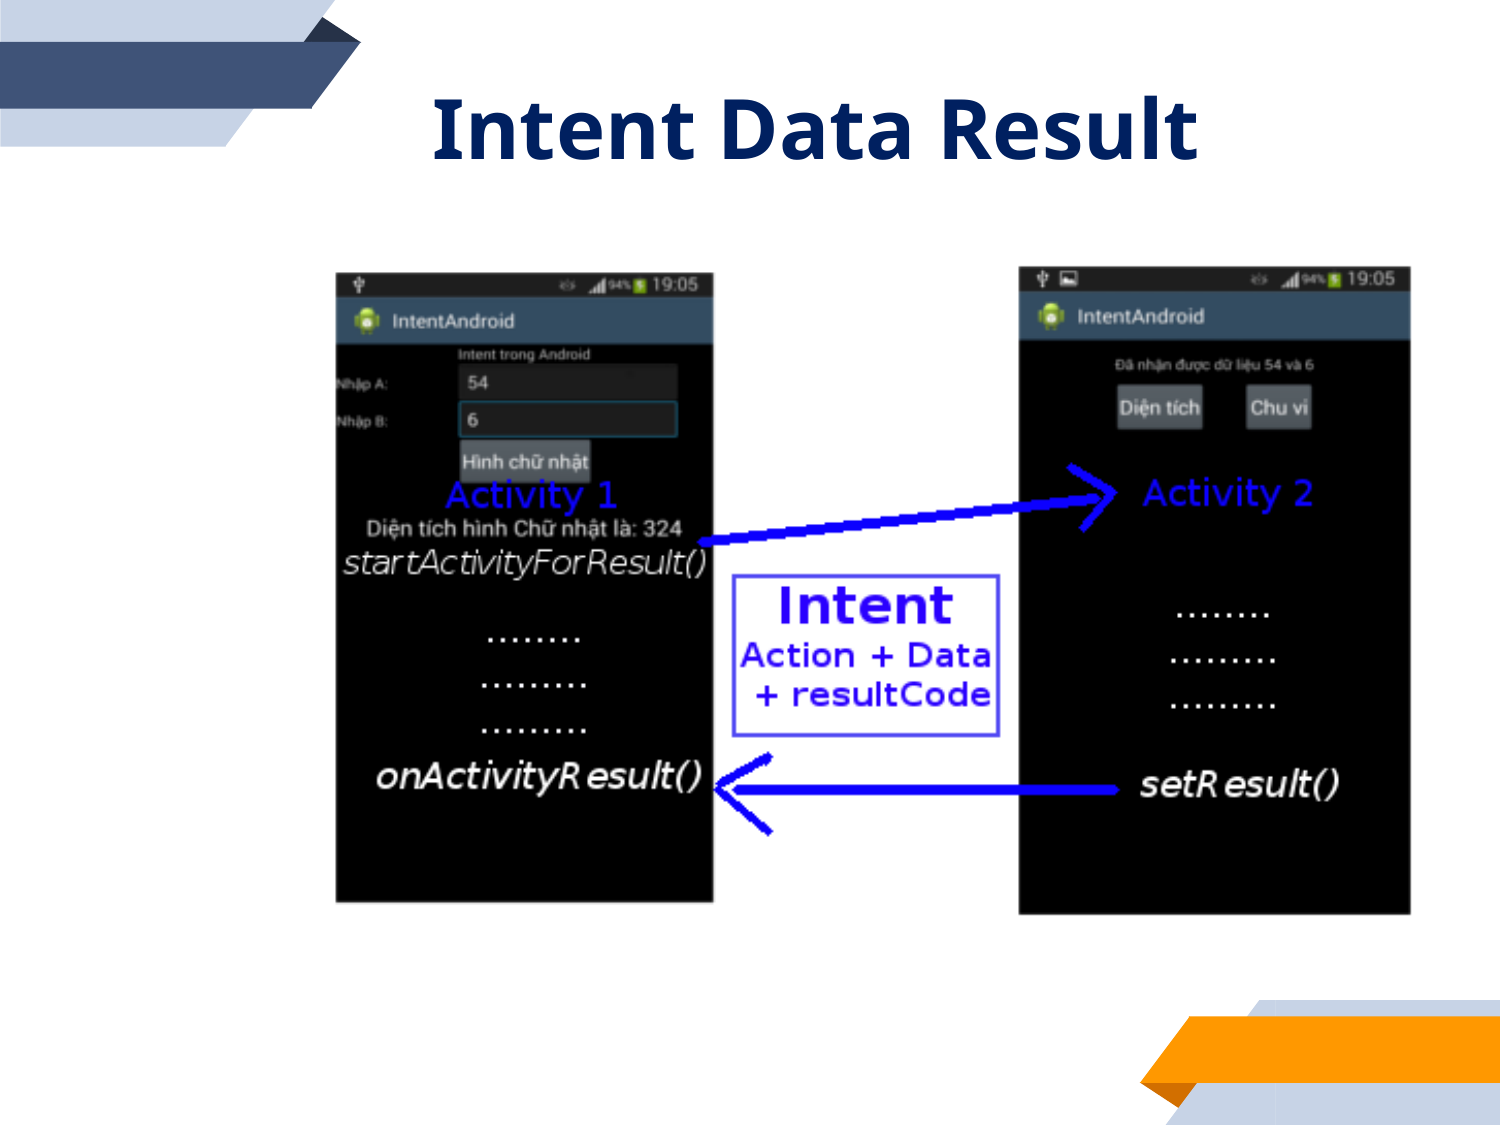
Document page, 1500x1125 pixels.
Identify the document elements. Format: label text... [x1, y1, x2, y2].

title Intent Data Result [412, 42, 1500, 174]
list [262, 174, 1500, 1001]
